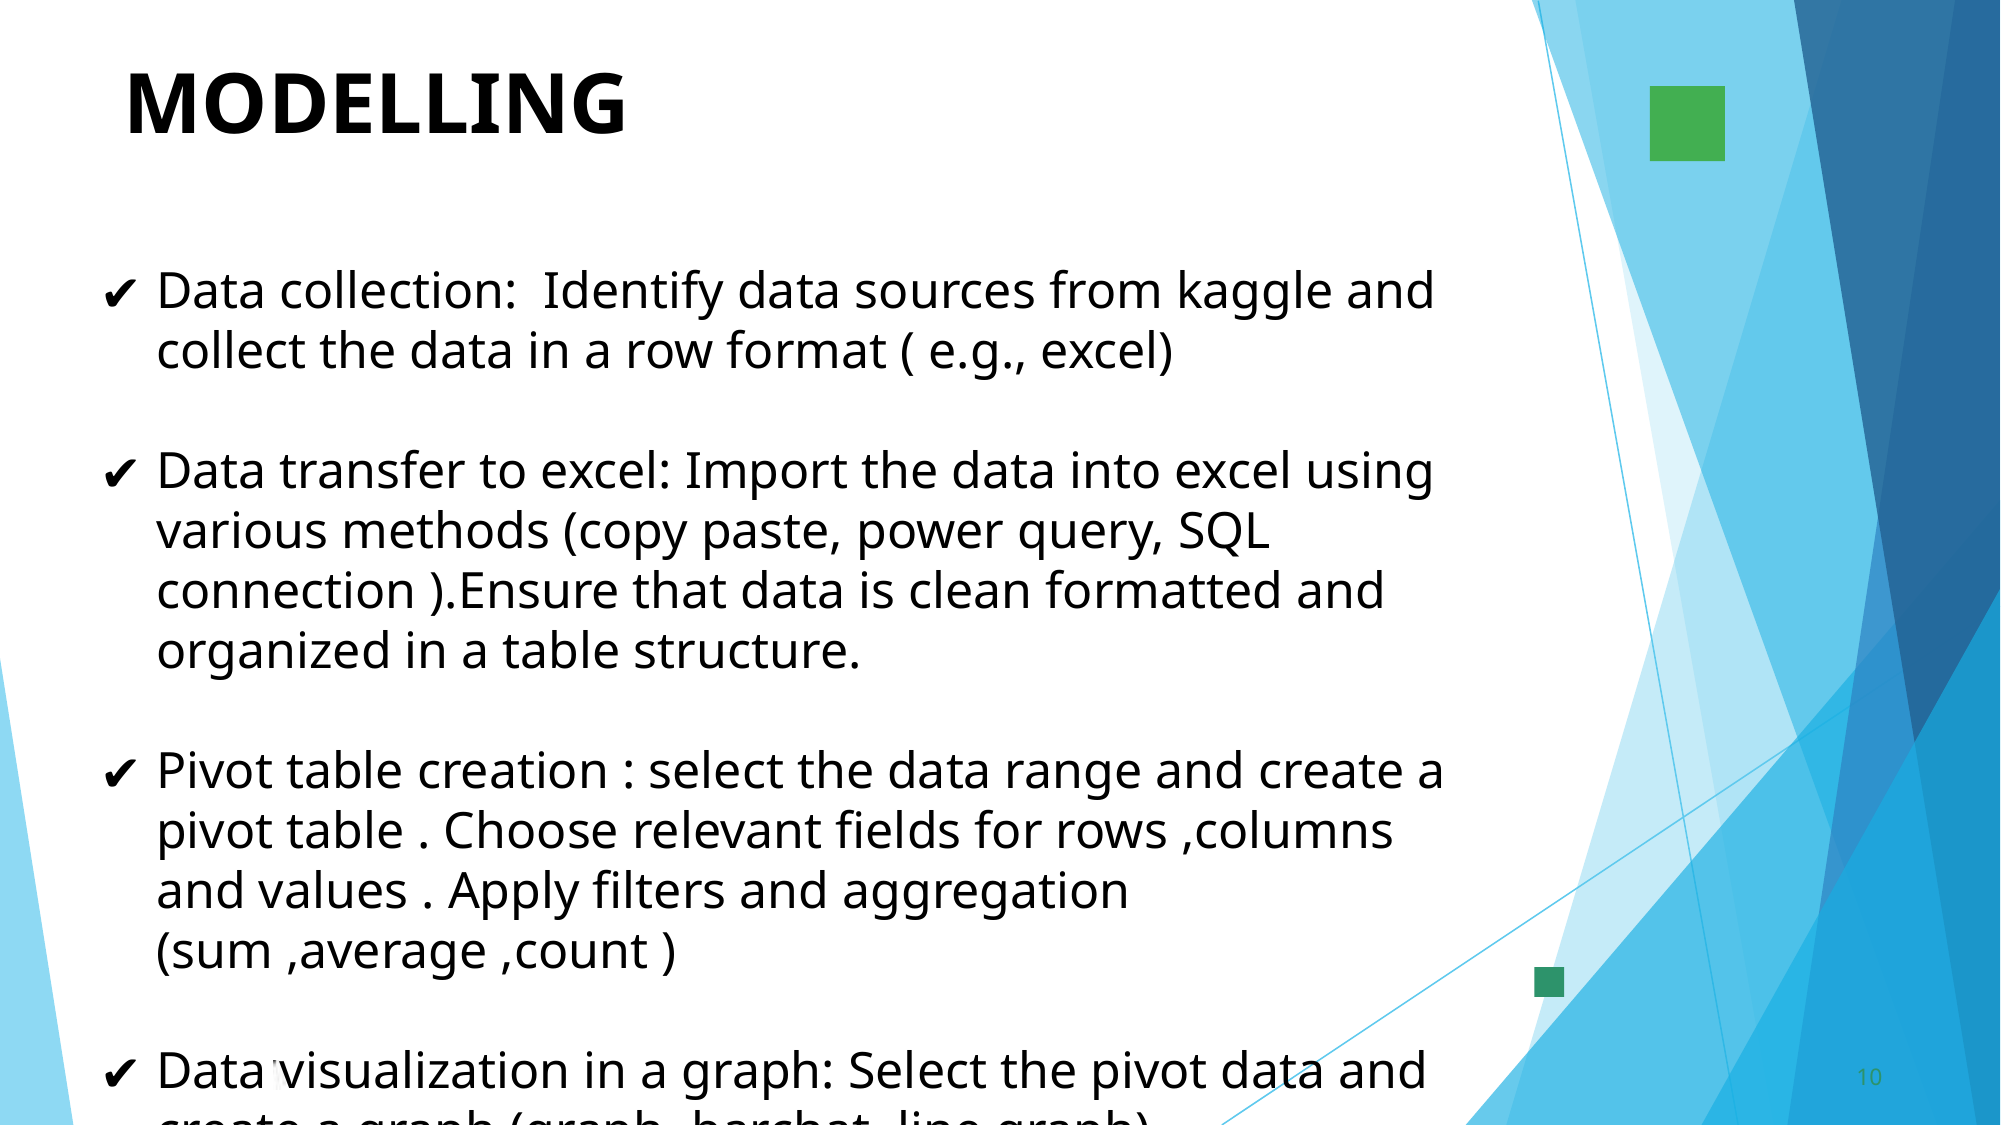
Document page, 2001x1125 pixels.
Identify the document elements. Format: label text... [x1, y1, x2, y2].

picture [273, 1060, 287, 1091]
text_box [1649, 86, 1725, 162]
text_box MODELLING [121, 47, 664, 150]
list Data collection: Identify data sources from kaggle and collect the data in a row format ( e.g., excel) Data transfer to excel: Import the data into excel using various methods (copy paste, power query, SQL connection ).Ensure that data is clean formatted and organized in a table structure. Pivot table creation : select the data range and create a pivot table . Choose relevant fields for rows ,columns and values . Apply filters and aggregation (sum ,average ,count ) Data visualization in a graph: Select the pivot data and create a graph (graph ,barchat ,line graph) [99, 258, 1450, 1125]
text_box ‹#› [1849, 1061, 1888, 1095]
text_box [1534, 967, 1565, 997]
